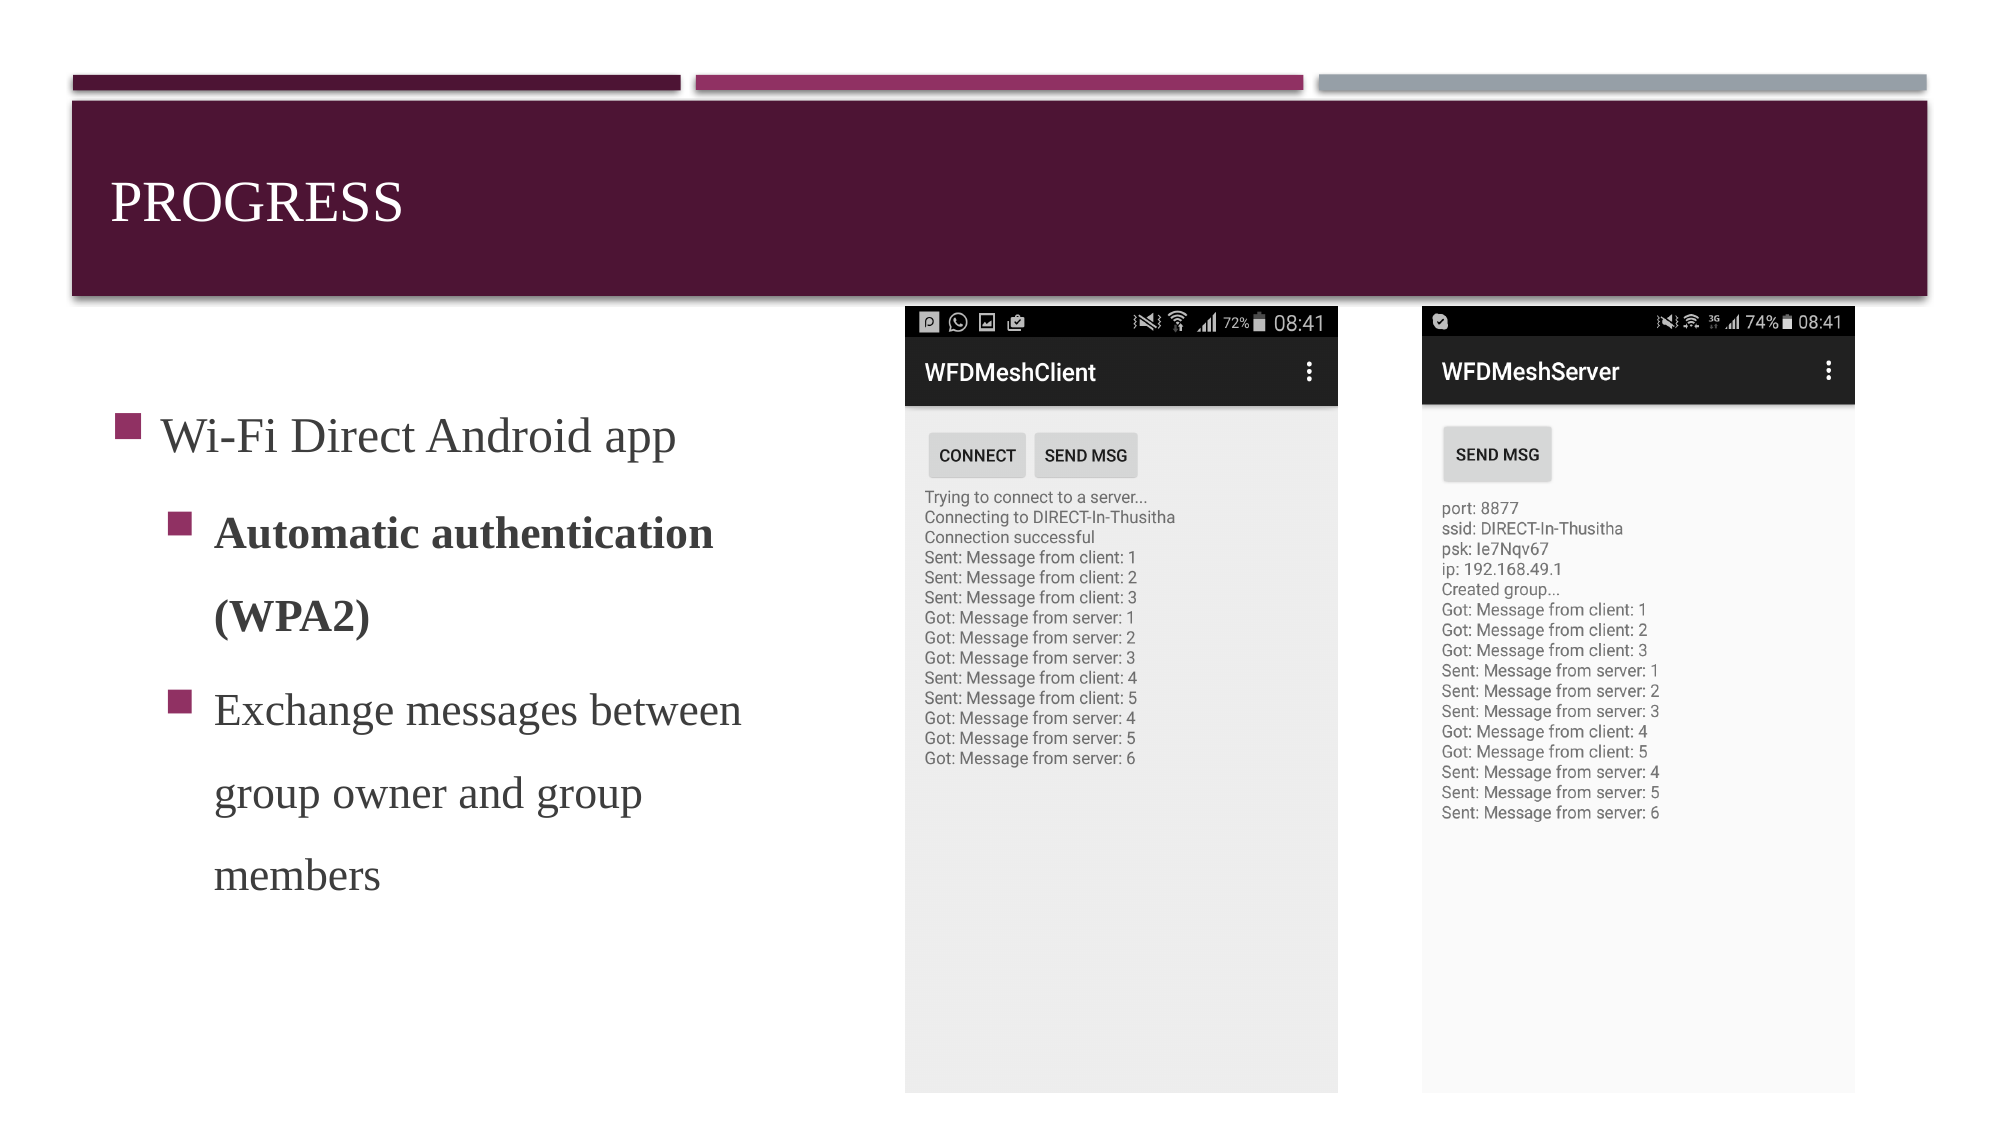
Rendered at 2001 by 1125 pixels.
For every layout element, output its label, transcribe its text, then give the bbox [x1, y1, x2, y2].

list Wi-Fi Direct Android app Automatic authentication (WPA2) Exchange messages between group owner and group members [95, 357, 807, 847]
title progress [95, 115, 1905, 282]
picture [905, 306, 1339, 1093]
picture [1422, 306, 1855, 1093]
